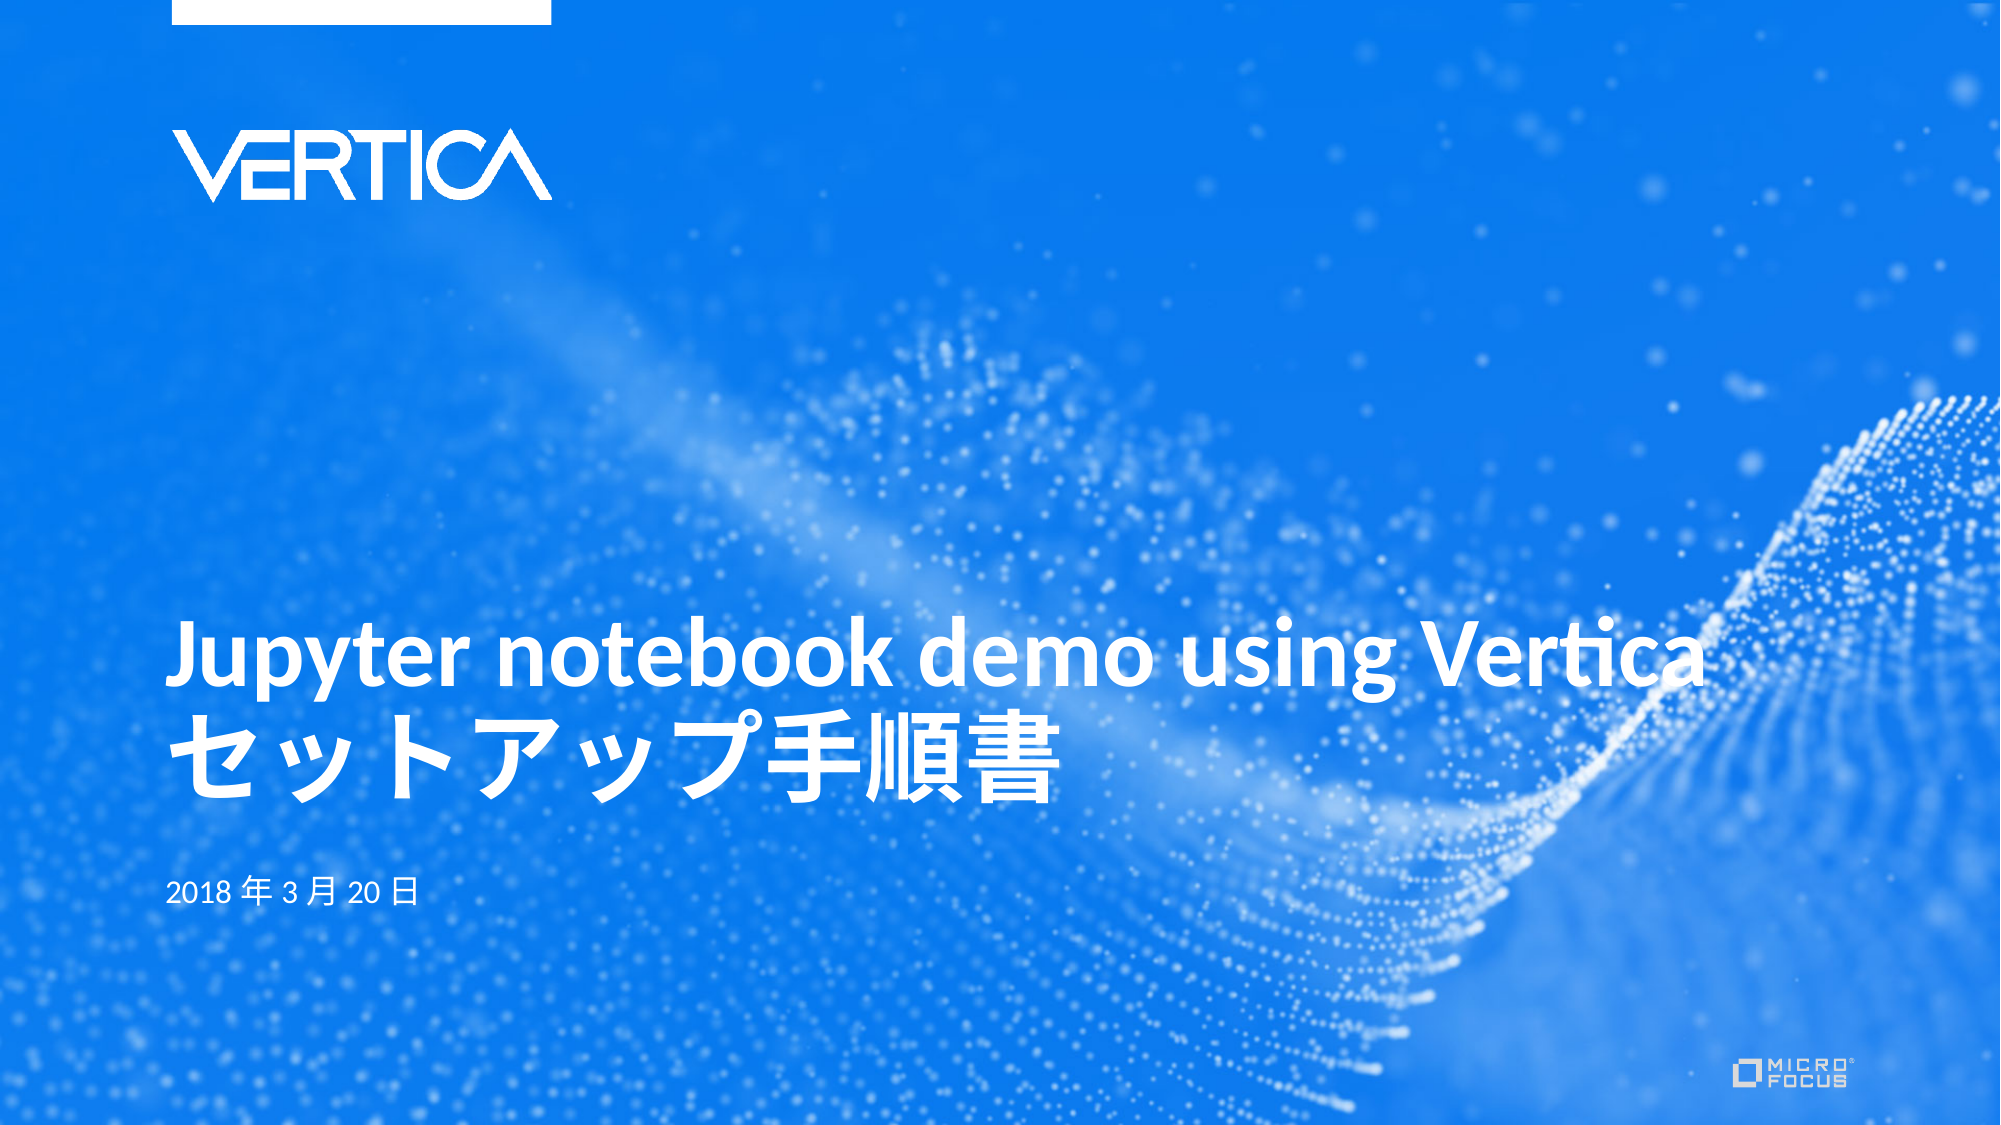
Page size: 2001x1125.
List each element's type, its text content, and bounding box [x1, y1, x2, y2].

subtitle 2018年3月20日 [150, 862, 851, 1005]
title Jupyter notebook demo using Vertica セットアップ手順書 [150, 592, 1886, 863]
picture [0, 0, 2000, 1125]
